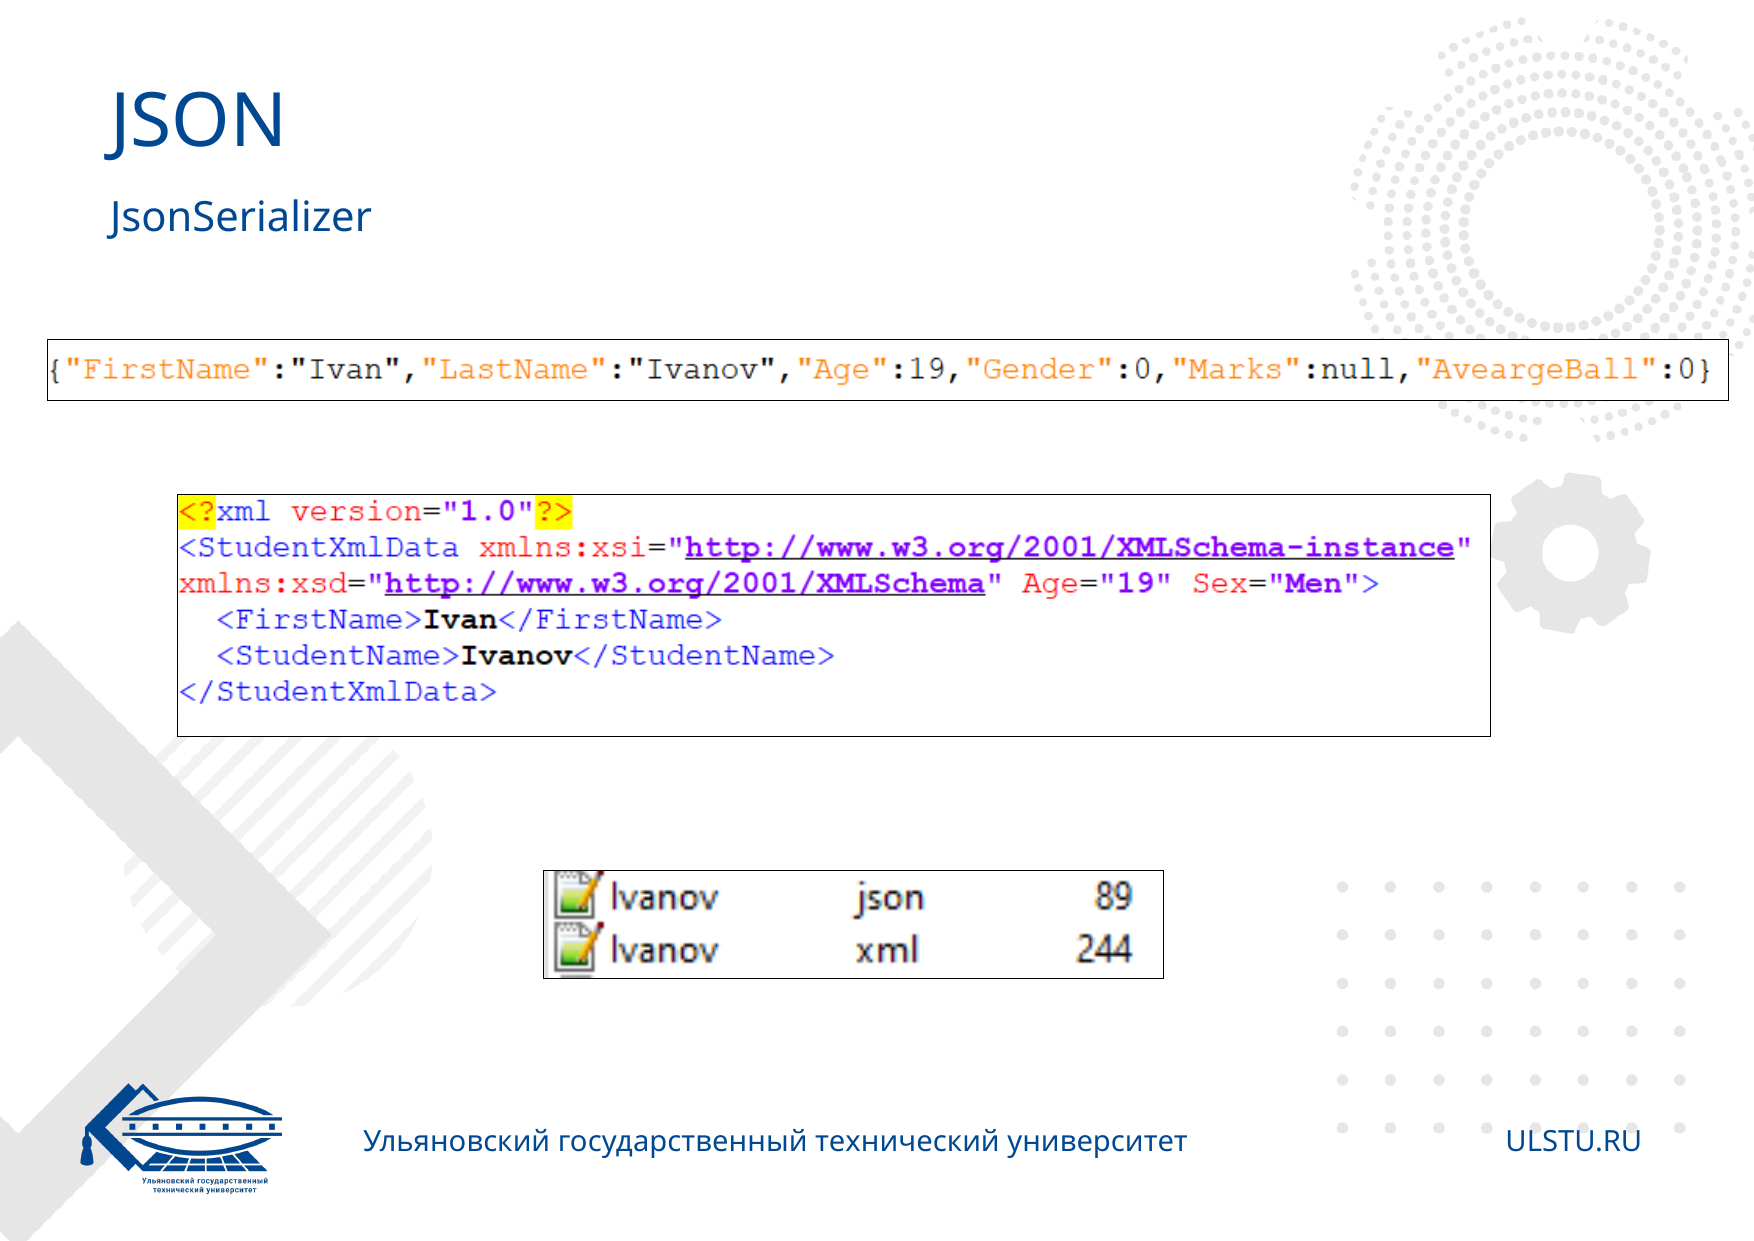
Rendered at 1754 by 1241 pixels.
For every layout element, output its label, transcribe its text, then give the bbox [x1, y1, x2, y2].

text_box JSON [95, 64, 1682, 182]
text_box JsonSerializer [95, 182, 1682, 271]
picture [0, 0, 1754, 1241]
text_box Ульяновский государственный технический университет [348, 1114, 1278, 1174]
text_box ULSTU.RU [1490, 1114, 1700, 1174]
